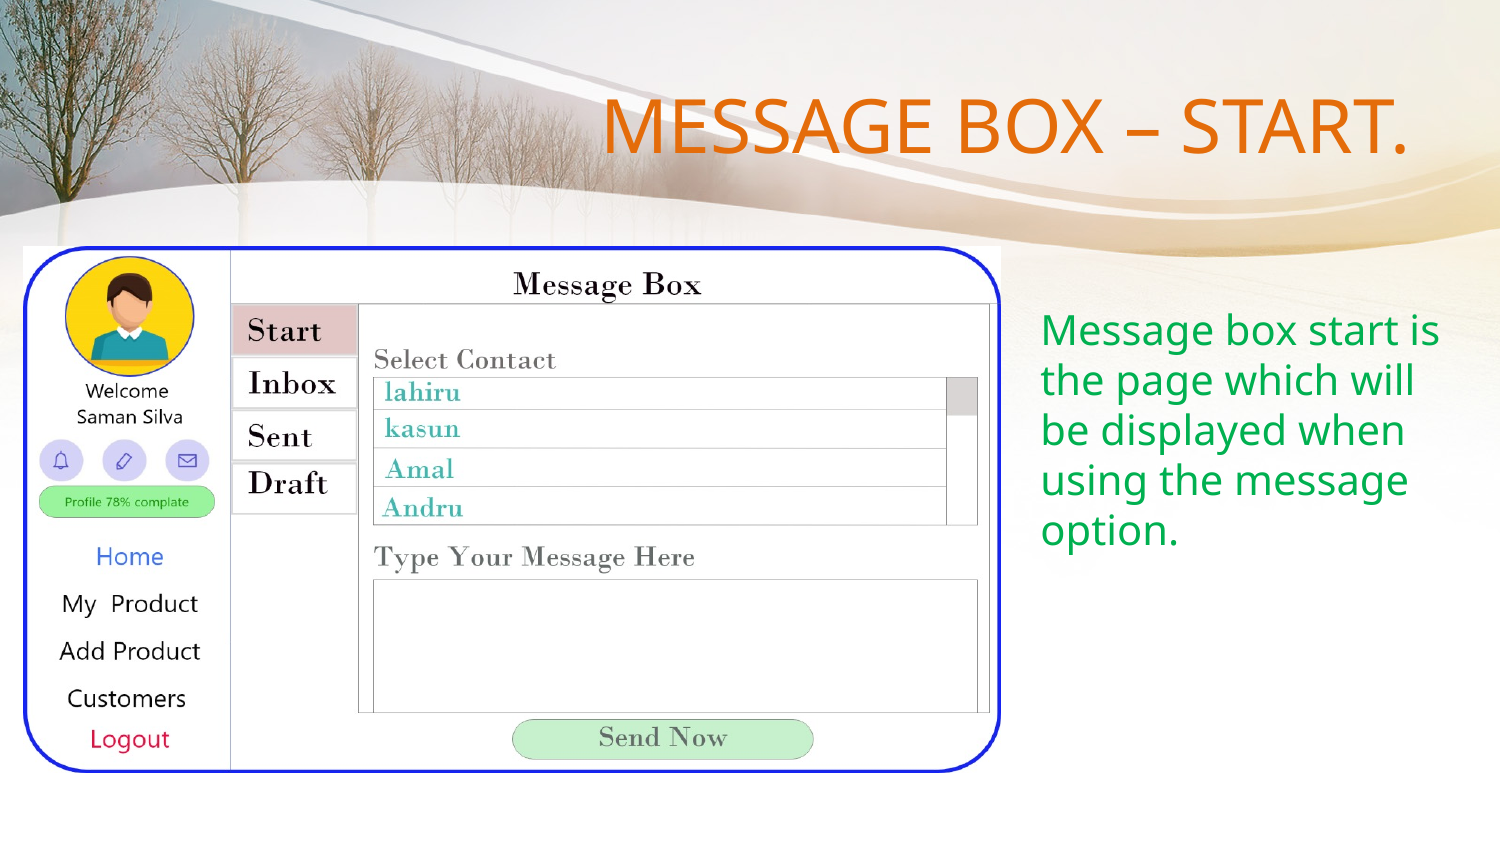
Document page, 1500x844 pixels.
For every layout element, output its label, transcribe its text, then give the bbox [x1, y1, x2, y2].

text_box Message box start is the page which will be displayed when using the message option. [1025, 296, 1477, 562]
text_box MESSAGE BOX – START. [449, 71, 1452, 176]
picture [0, 0, 1500, 844]
